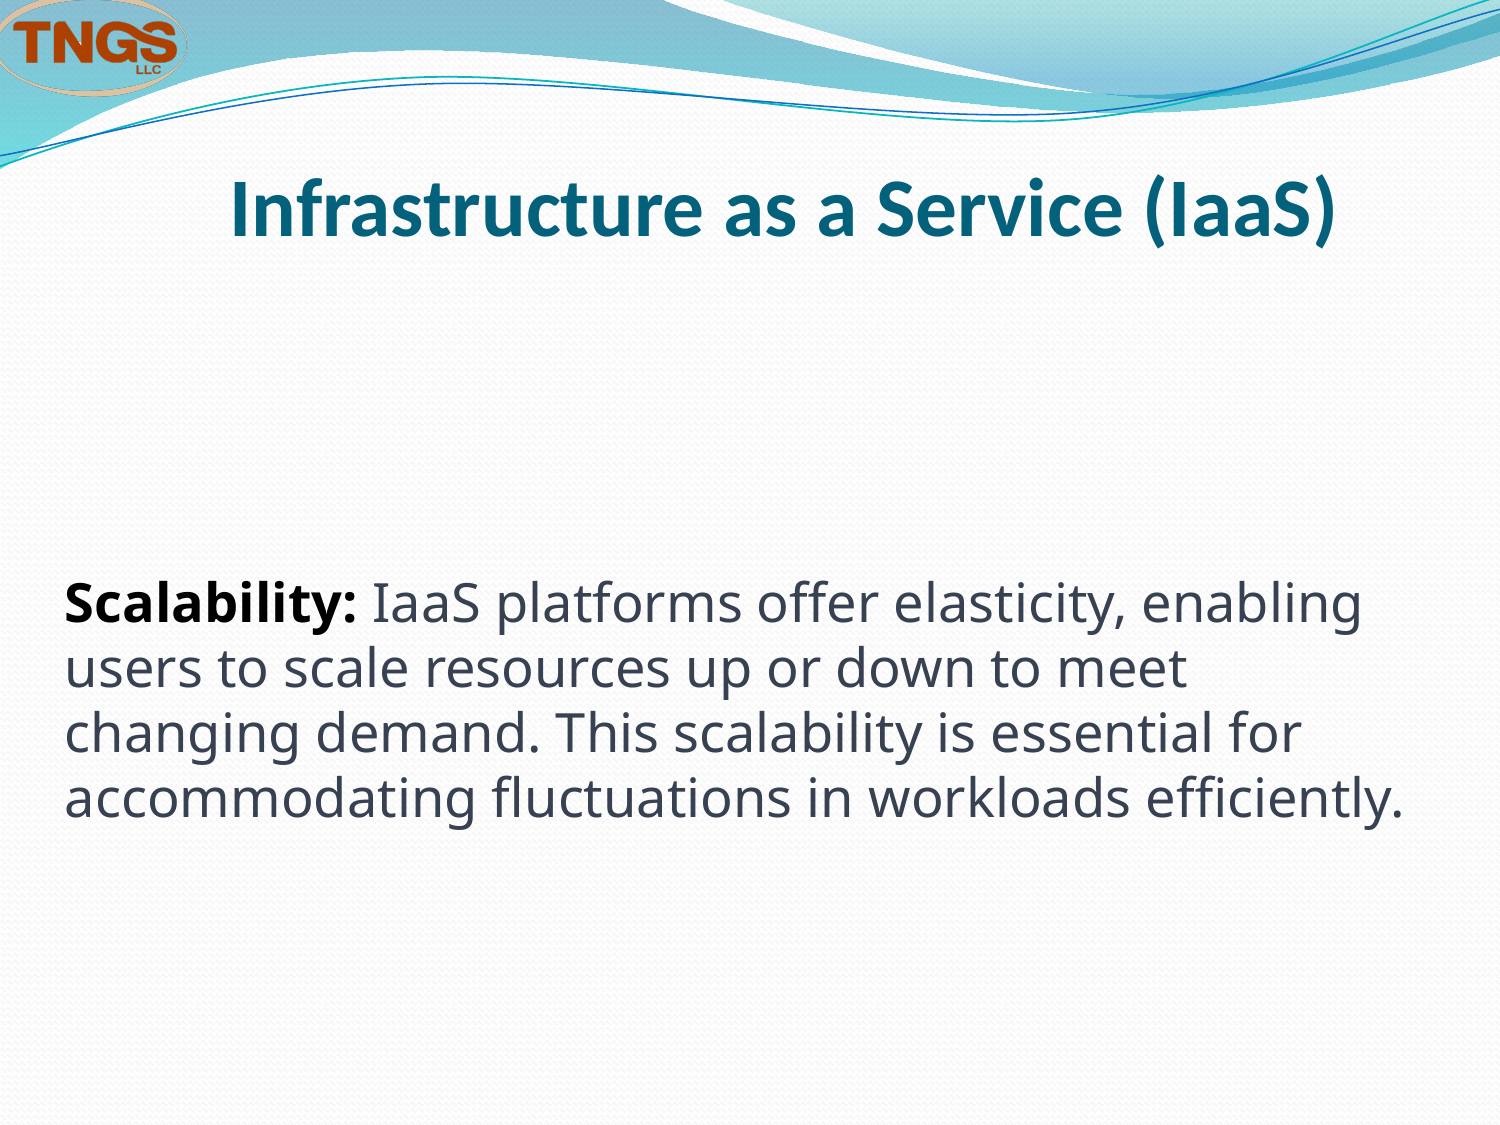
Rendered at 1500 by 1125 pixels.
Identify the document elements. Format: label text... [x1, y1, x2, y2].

text_box Scalability: IaaS platforms offer elasticity, enabling users to scale resources up or down to meet changing demand. This scalability is essential for accommodating fluctuations in workloads efficiently. [50, 560, 1425, 906]
picture [0, 0, 188, 97]
title Infrastructure as a Service (IaaS) [187, 137, 1400, 253]
